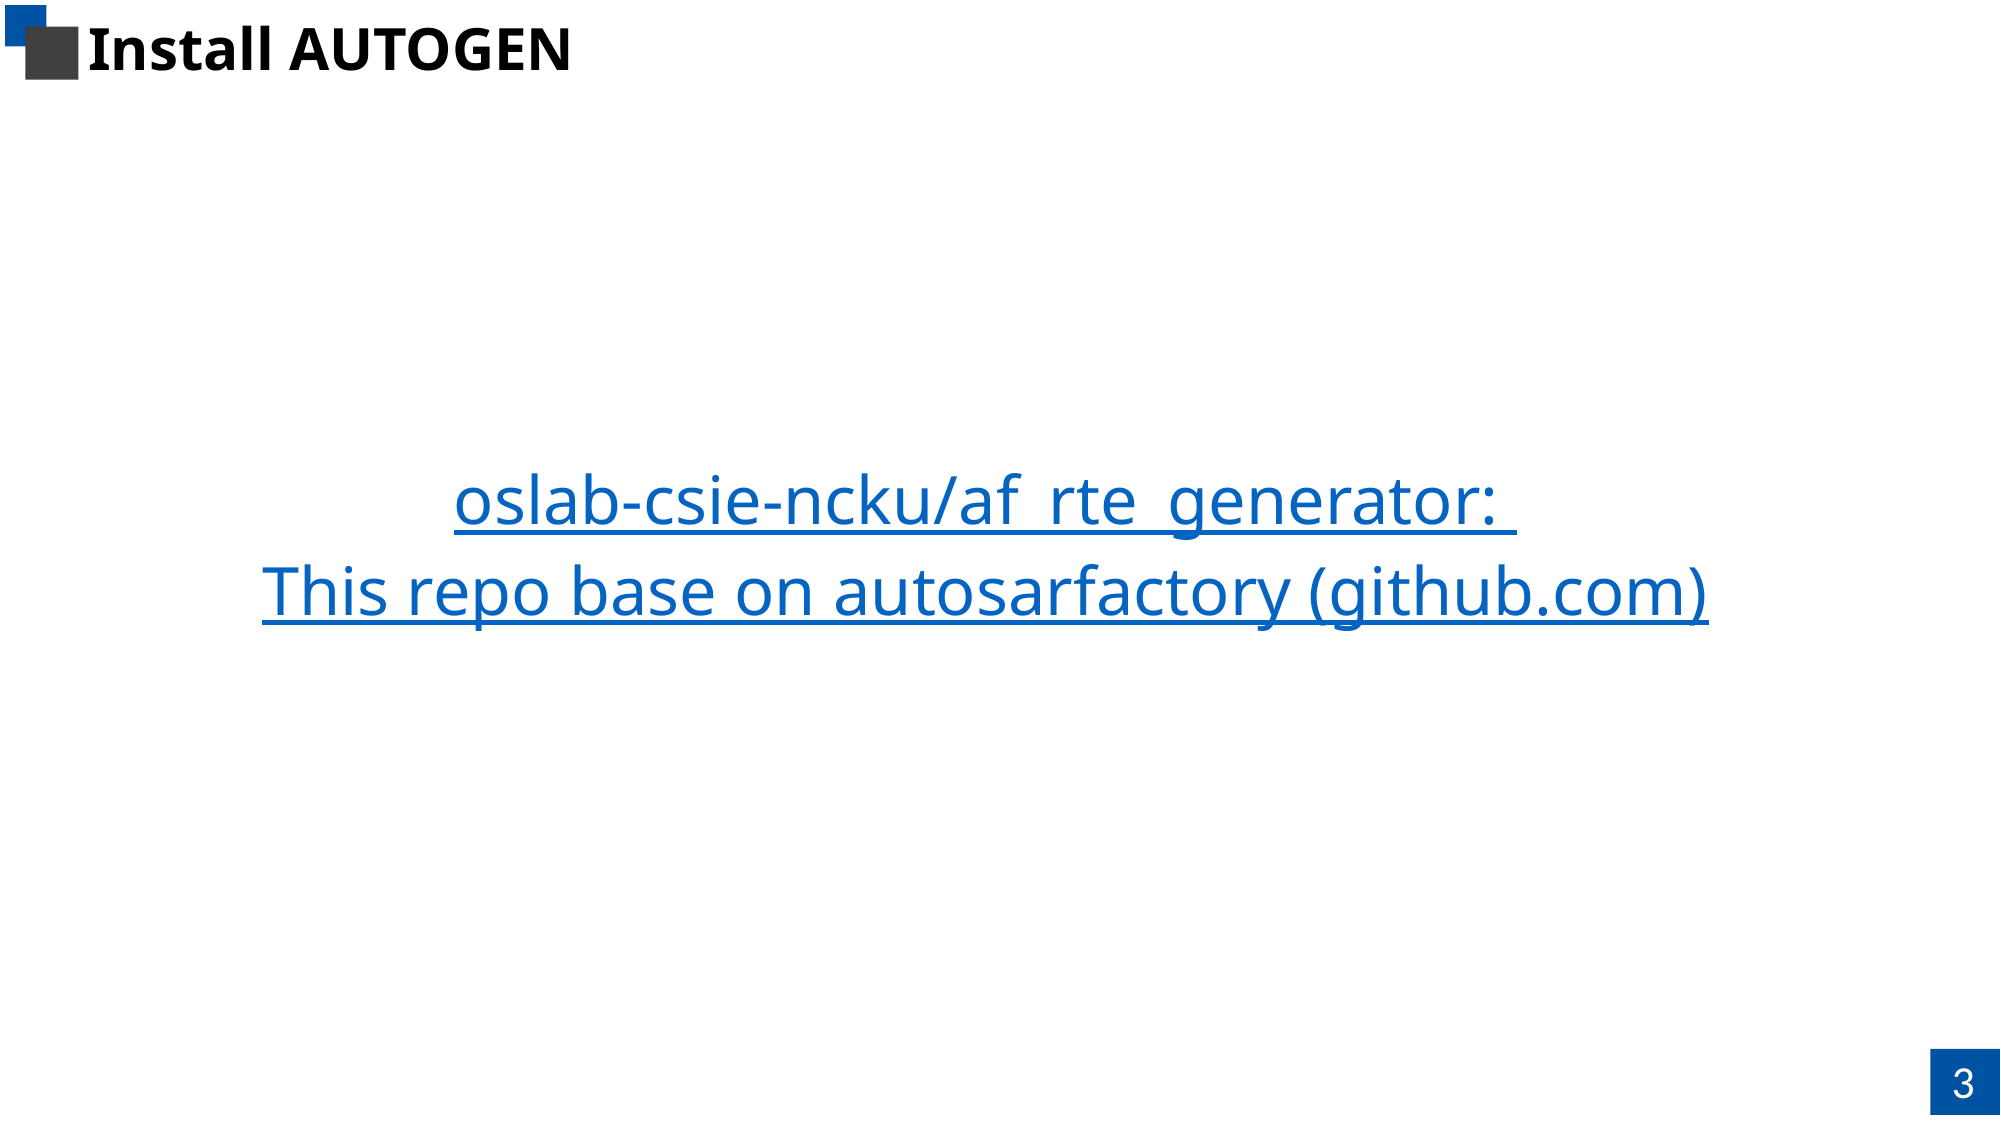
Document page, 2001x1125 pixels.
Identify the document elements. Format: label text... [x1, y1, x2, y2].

text_box [1930, 1048, 2000, 1115]
text_box oslab-csie-ncku/af_rte_generator: This repo base on autosarfactory (github.com) [134, 450, 1838, 648]
text_box [25, 26, 79, 80]
text_box Install AUTOGEN [73, 0, 1950, 97]
slide_number 3 [1930, 1048, 1997, 1111]
text_box [5, 5, 47, 47]
